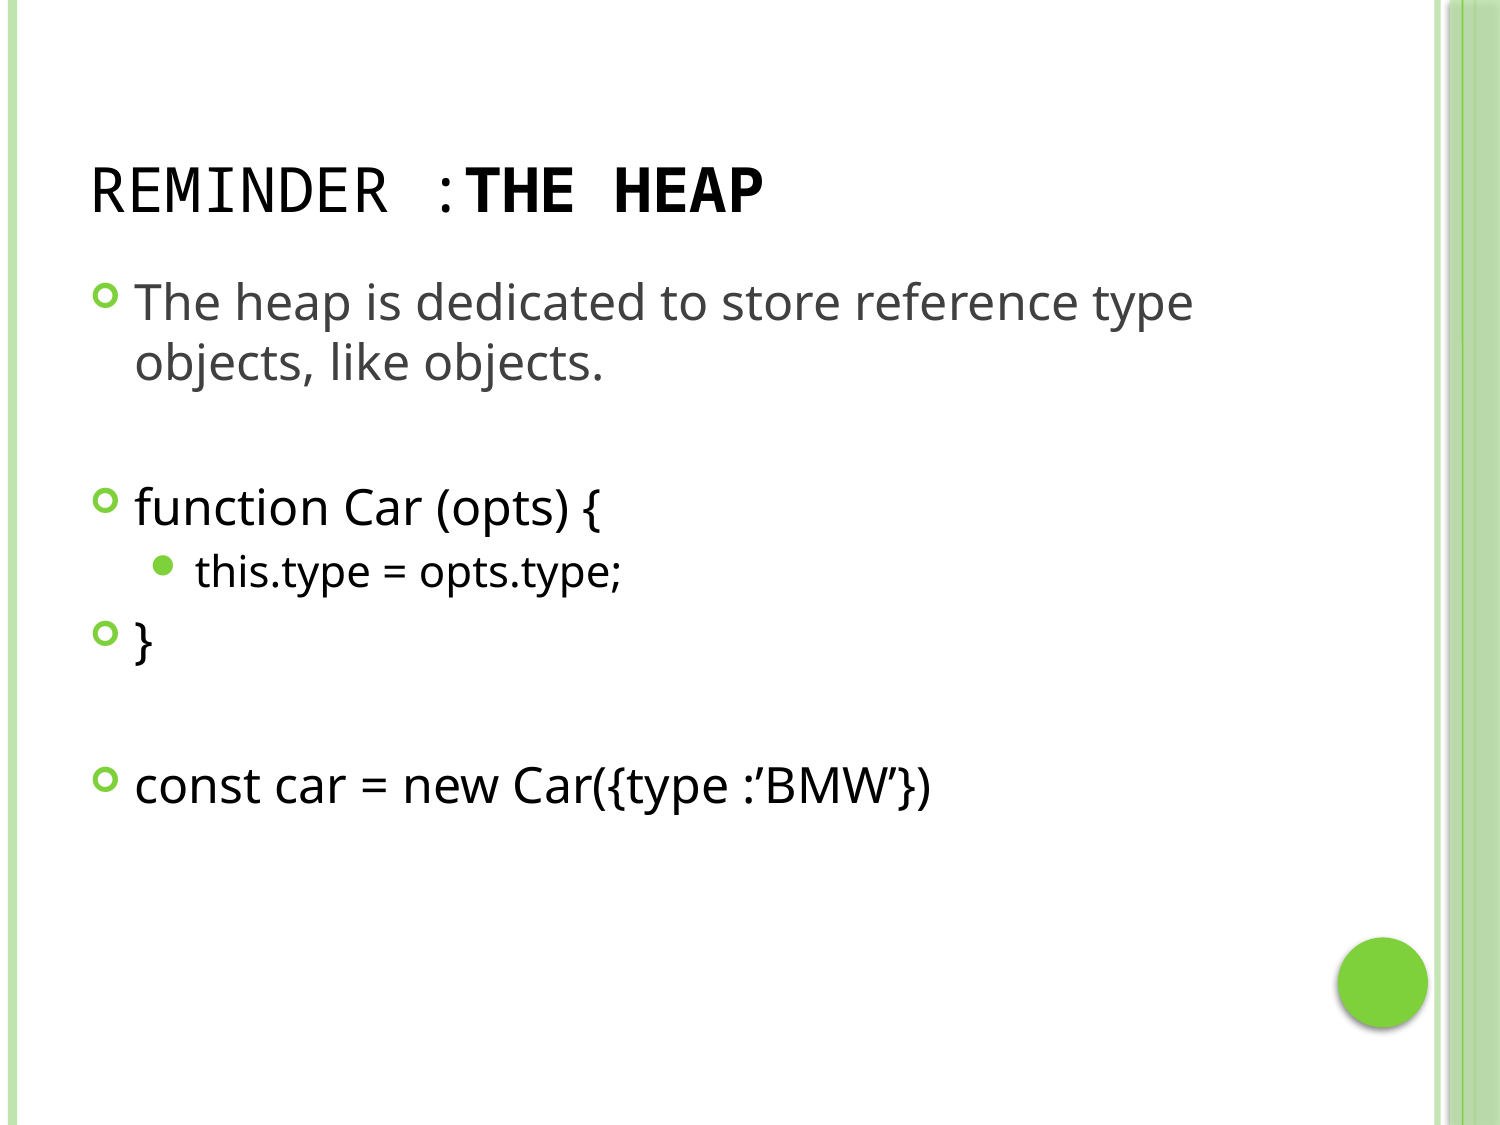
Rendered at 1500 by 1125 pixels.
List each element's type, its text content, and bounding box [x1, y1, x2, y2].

list The heap is dedicated to store reference type objects, like objects. function Car (opts) { this.type = opts.type; } const car = new Car({type :’BMW’}) [75, 262, 1300, 1062]
title Reminder :The Heap [75, 45, 1300, 233]
